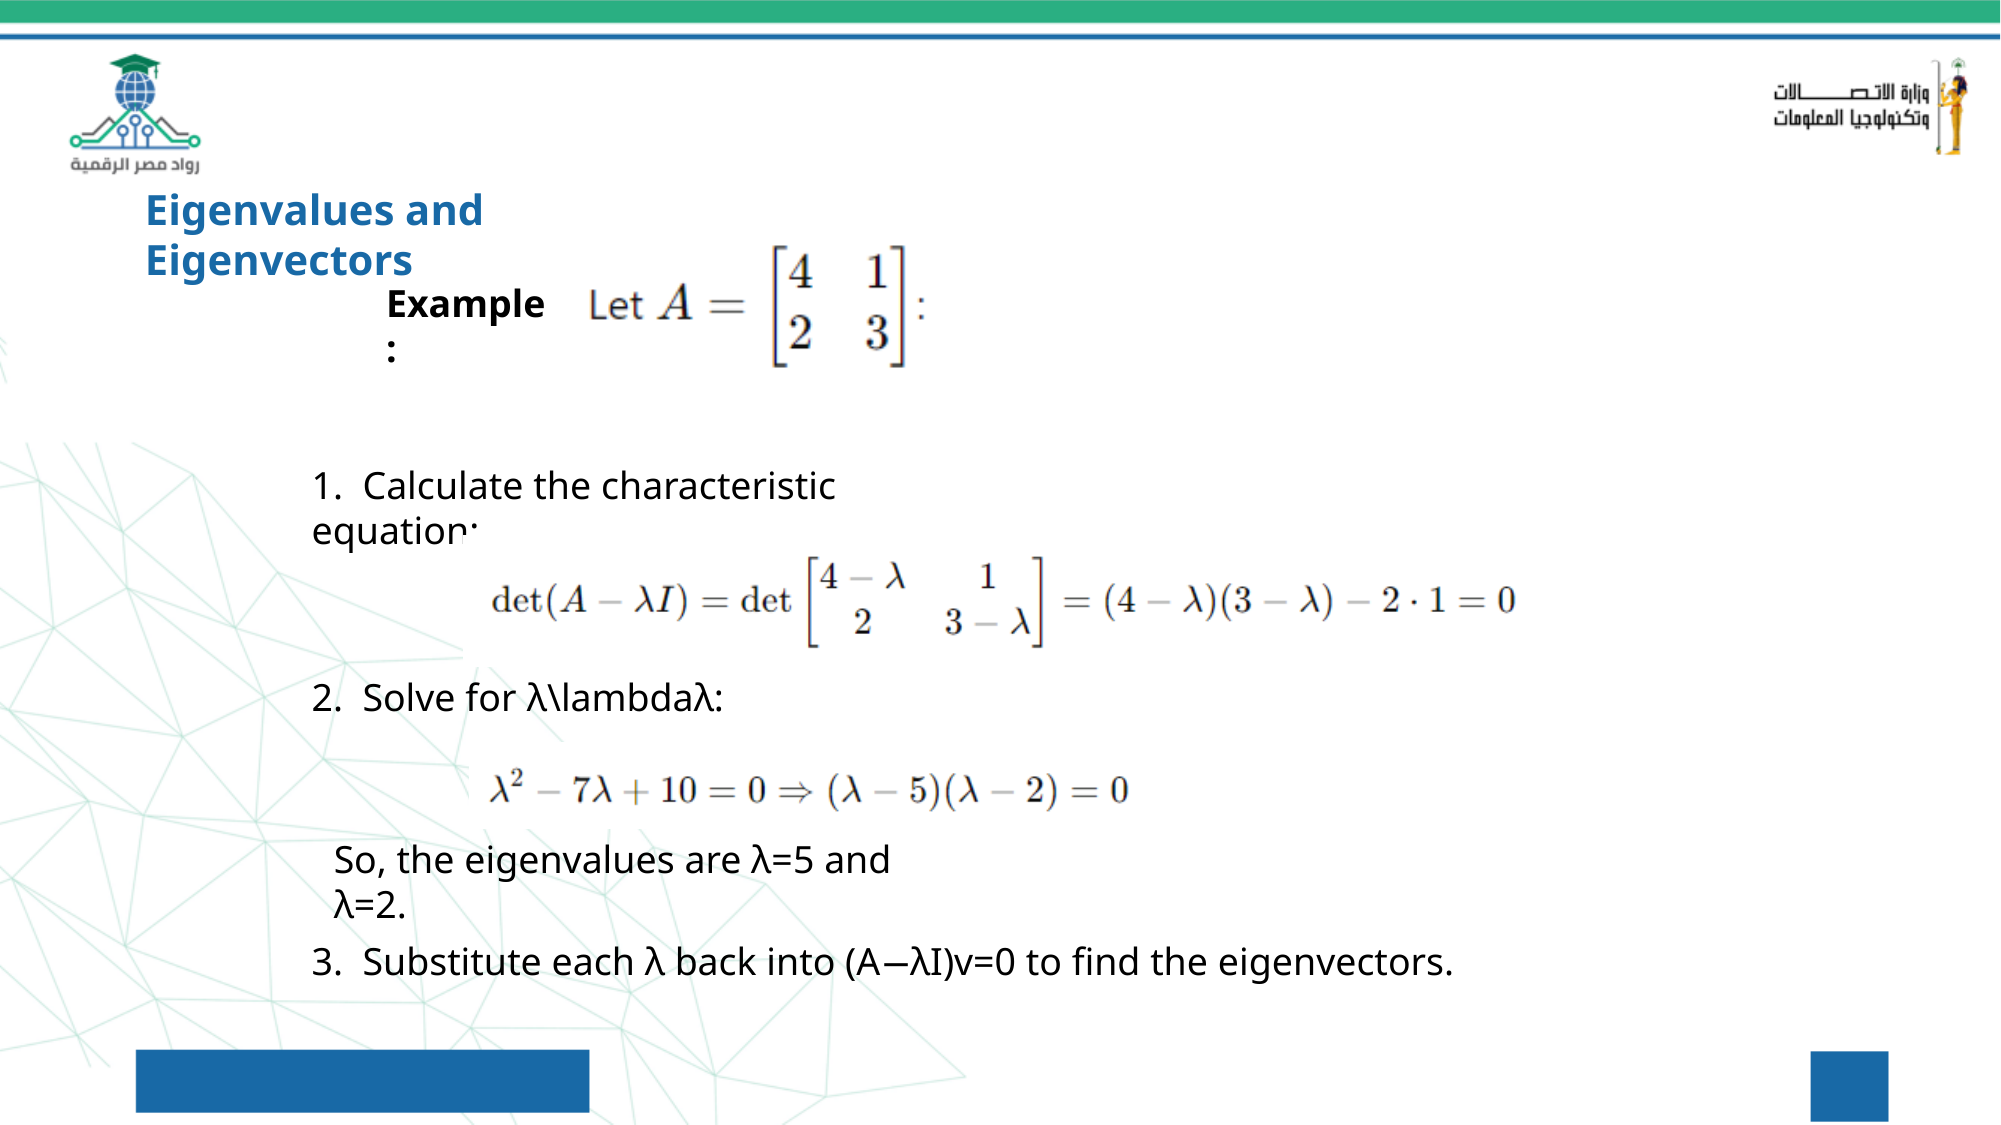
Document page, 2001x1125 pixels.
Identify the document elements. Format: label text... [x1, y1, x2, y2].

text_box Example: [371, 292, 569, 378]
text_box Eigenvalues and Eigenvectors [130, 176, 734, 292]
text_box So, the eigenvalues are λ=5 and λ=2. [318, 828, 974, 930]
text_box 1. Calculate the characteristic equation: [296, 454, 996, 560]
text_box 2. Solve for λ\lambdaλ: [296, 666, 1297, 727]
text_box 3. Substitute each λ back into (A−λI)v=0 to find the eigenvectors. [296, 930, 1681, 991]
picture [0, 0, 2001, 1125]
